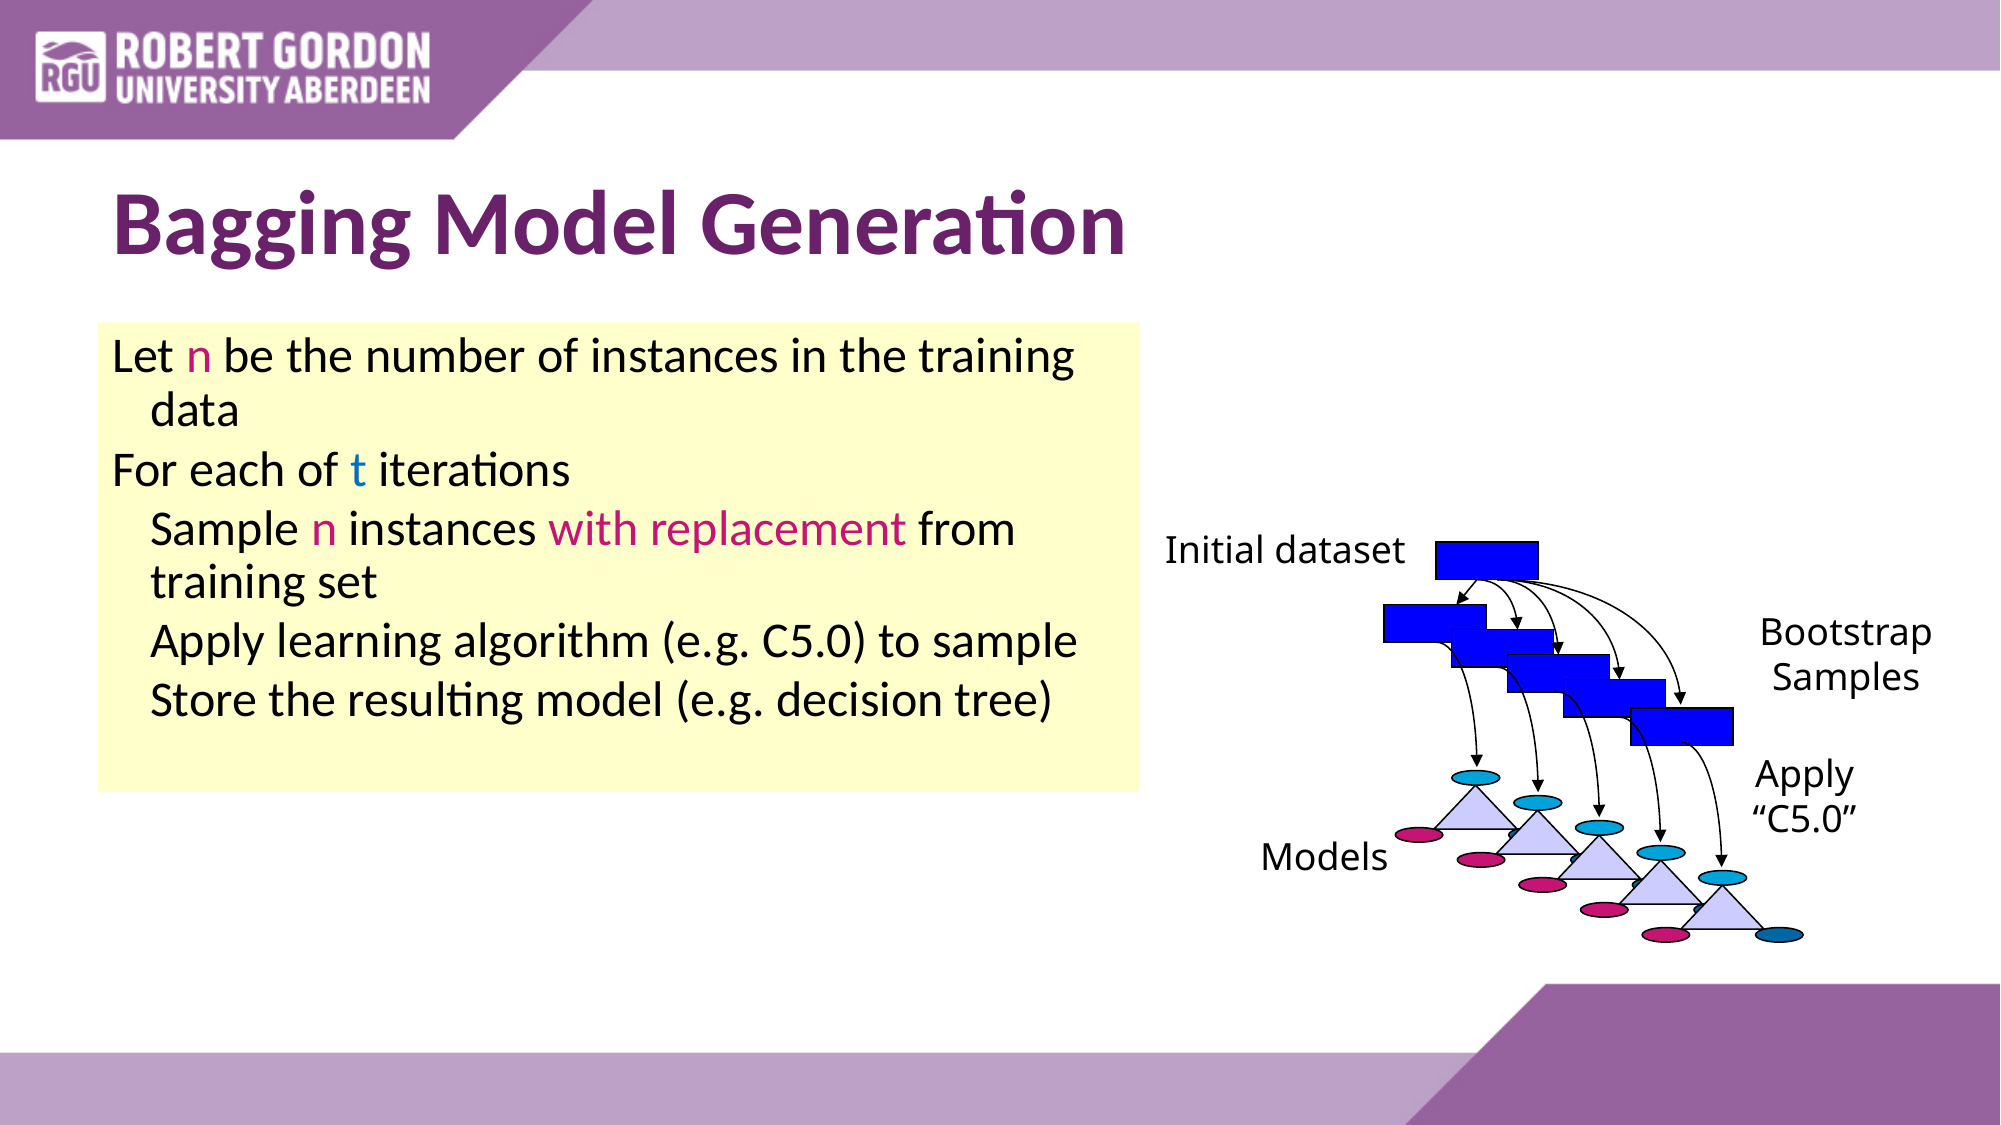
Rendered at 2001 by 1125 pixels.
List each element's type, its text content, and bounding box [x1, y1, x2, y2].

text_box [1157, 518, 1941, 943]
picture [0, 0, 2000, 1125]
list Let n be the number of instances in the training data For each of t iterations Sample n instances with replacement from training set Apply learning algorithm (e.g. C5.0) to sample Store the resulting model (e.g. decision tree) [97, 322, 1140, 793]
title Bagging Model Generation [97, 168, 1823, 293]
